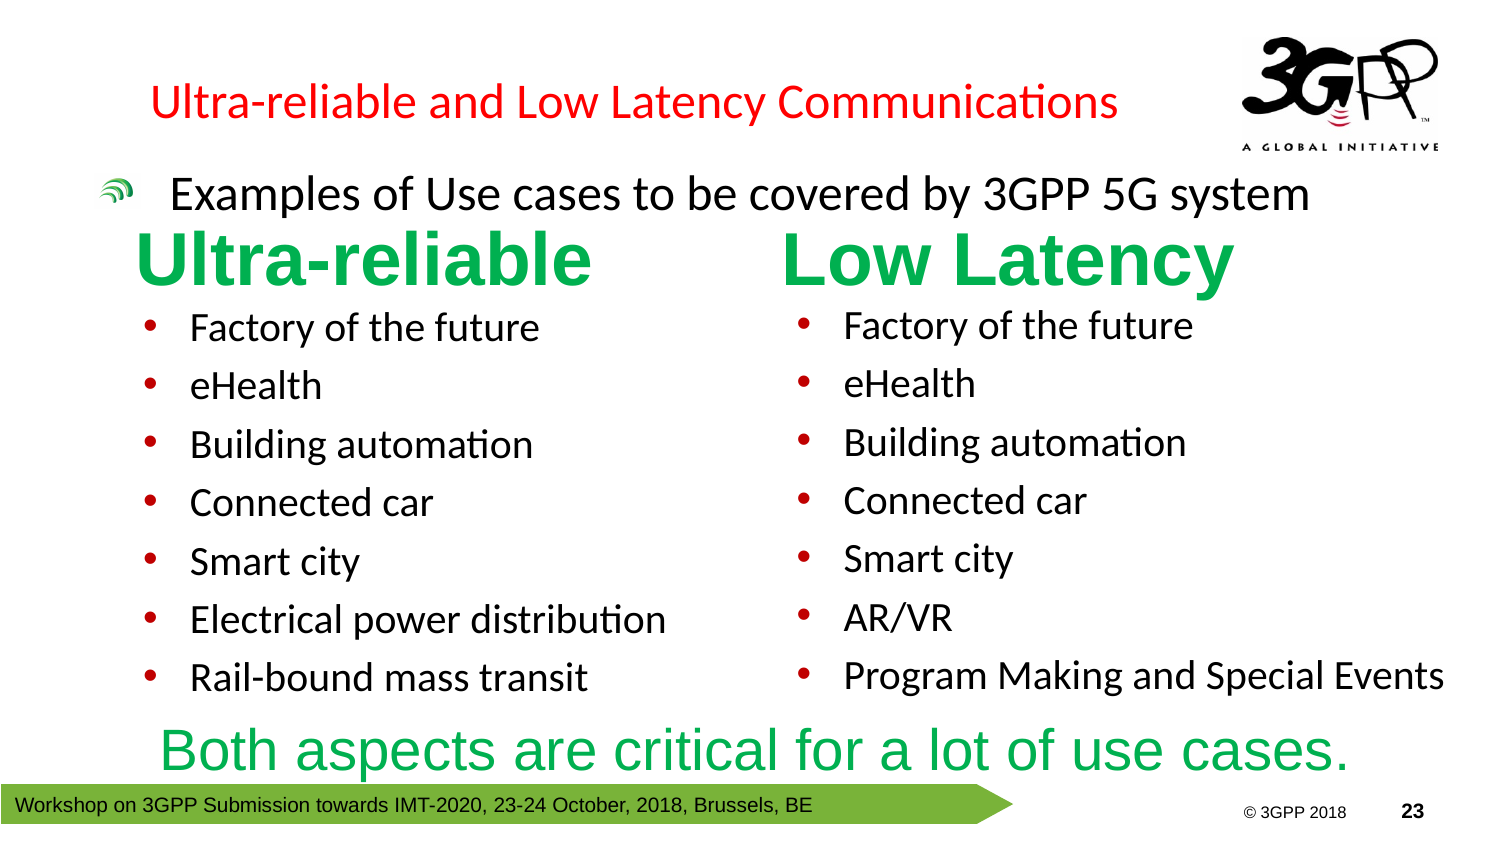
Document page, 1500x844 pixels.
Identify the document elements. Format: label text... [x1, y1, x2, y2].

list Examples of Use cases to be covered by 3GPP 5G system [79, 153, 1456, 292]
title Ultra-reliable and Low Latency Communications [80, 28, 1201, 153]
text_box Factory of the future eHealth Building automation Connected car Smart city Electrical power distribution Rail-bound mass transit [53, 292, 943, 613]
text_box Low Latency [767, 202, 1251, 308]
list Examples of Use cases to be covered by 3GPP 5G system [79, 611, 1456, 748]
picture [1242, 37, 1438, 151]
text_box Both aspects are critical for a lot of use cases. [144, 704, 1368, 790]
text_box Ultra-reliable [120, 202, 609, 292]
text_box Factory of the future eHealth Building automation Connected car Smart city AR/VR Program Making and Special Events [943, 290, 1500, 611]
picture [94, 173, 130, 209]
